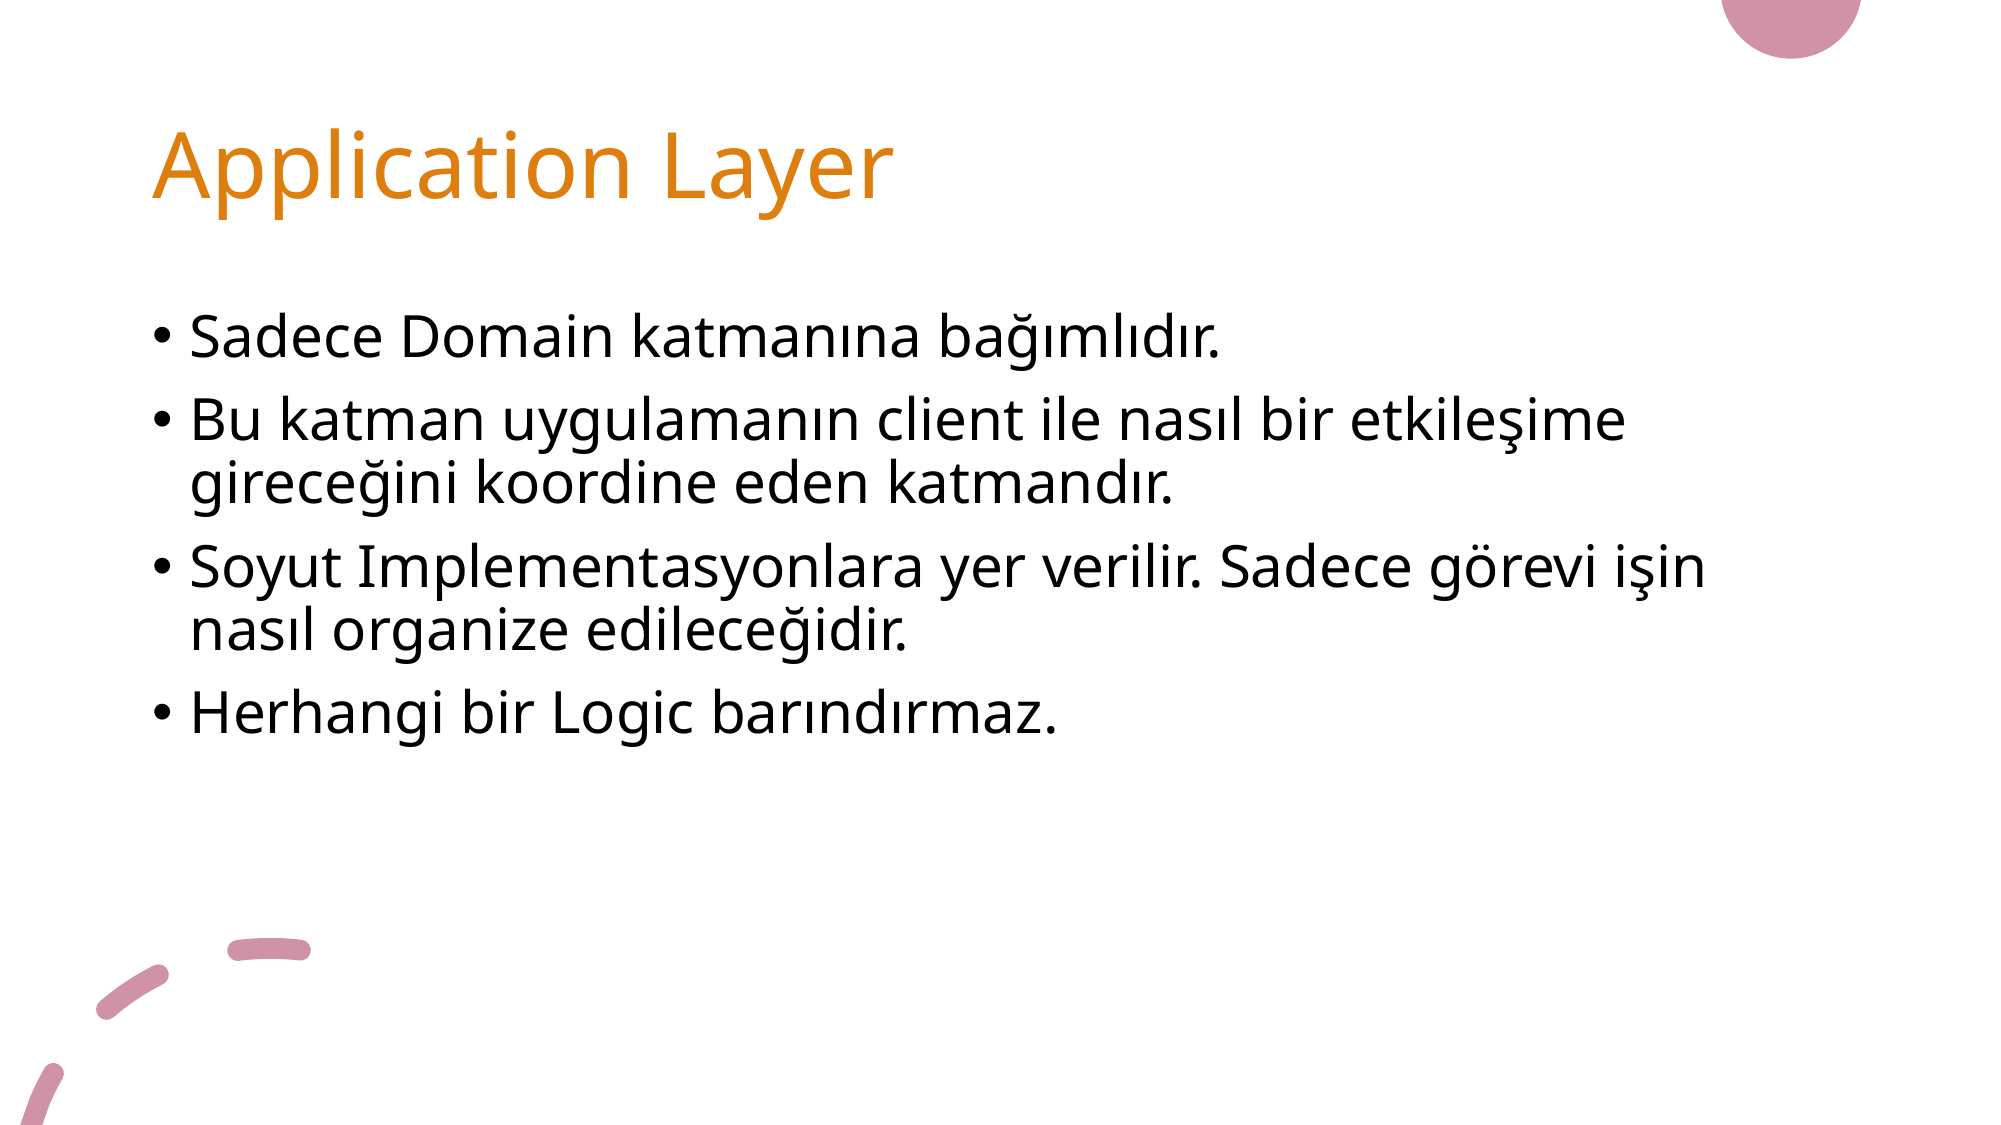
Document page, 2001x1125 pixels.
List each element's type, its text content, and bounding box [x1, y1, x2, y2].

list Sadece Domain katmanına bağımlıdır. Bu katman uygulamanın client ile nasıl bir etkileşime gireceğini koordine eden katmandır. Soyut Implementasyonlara yer verilir. Sadece görevi işin nasıl organize edileceğidir. Herhangi bir Logic barındırmaz. [137, 299, 1863, 933]
title Application Layer [137, 59, 1863, 278]
